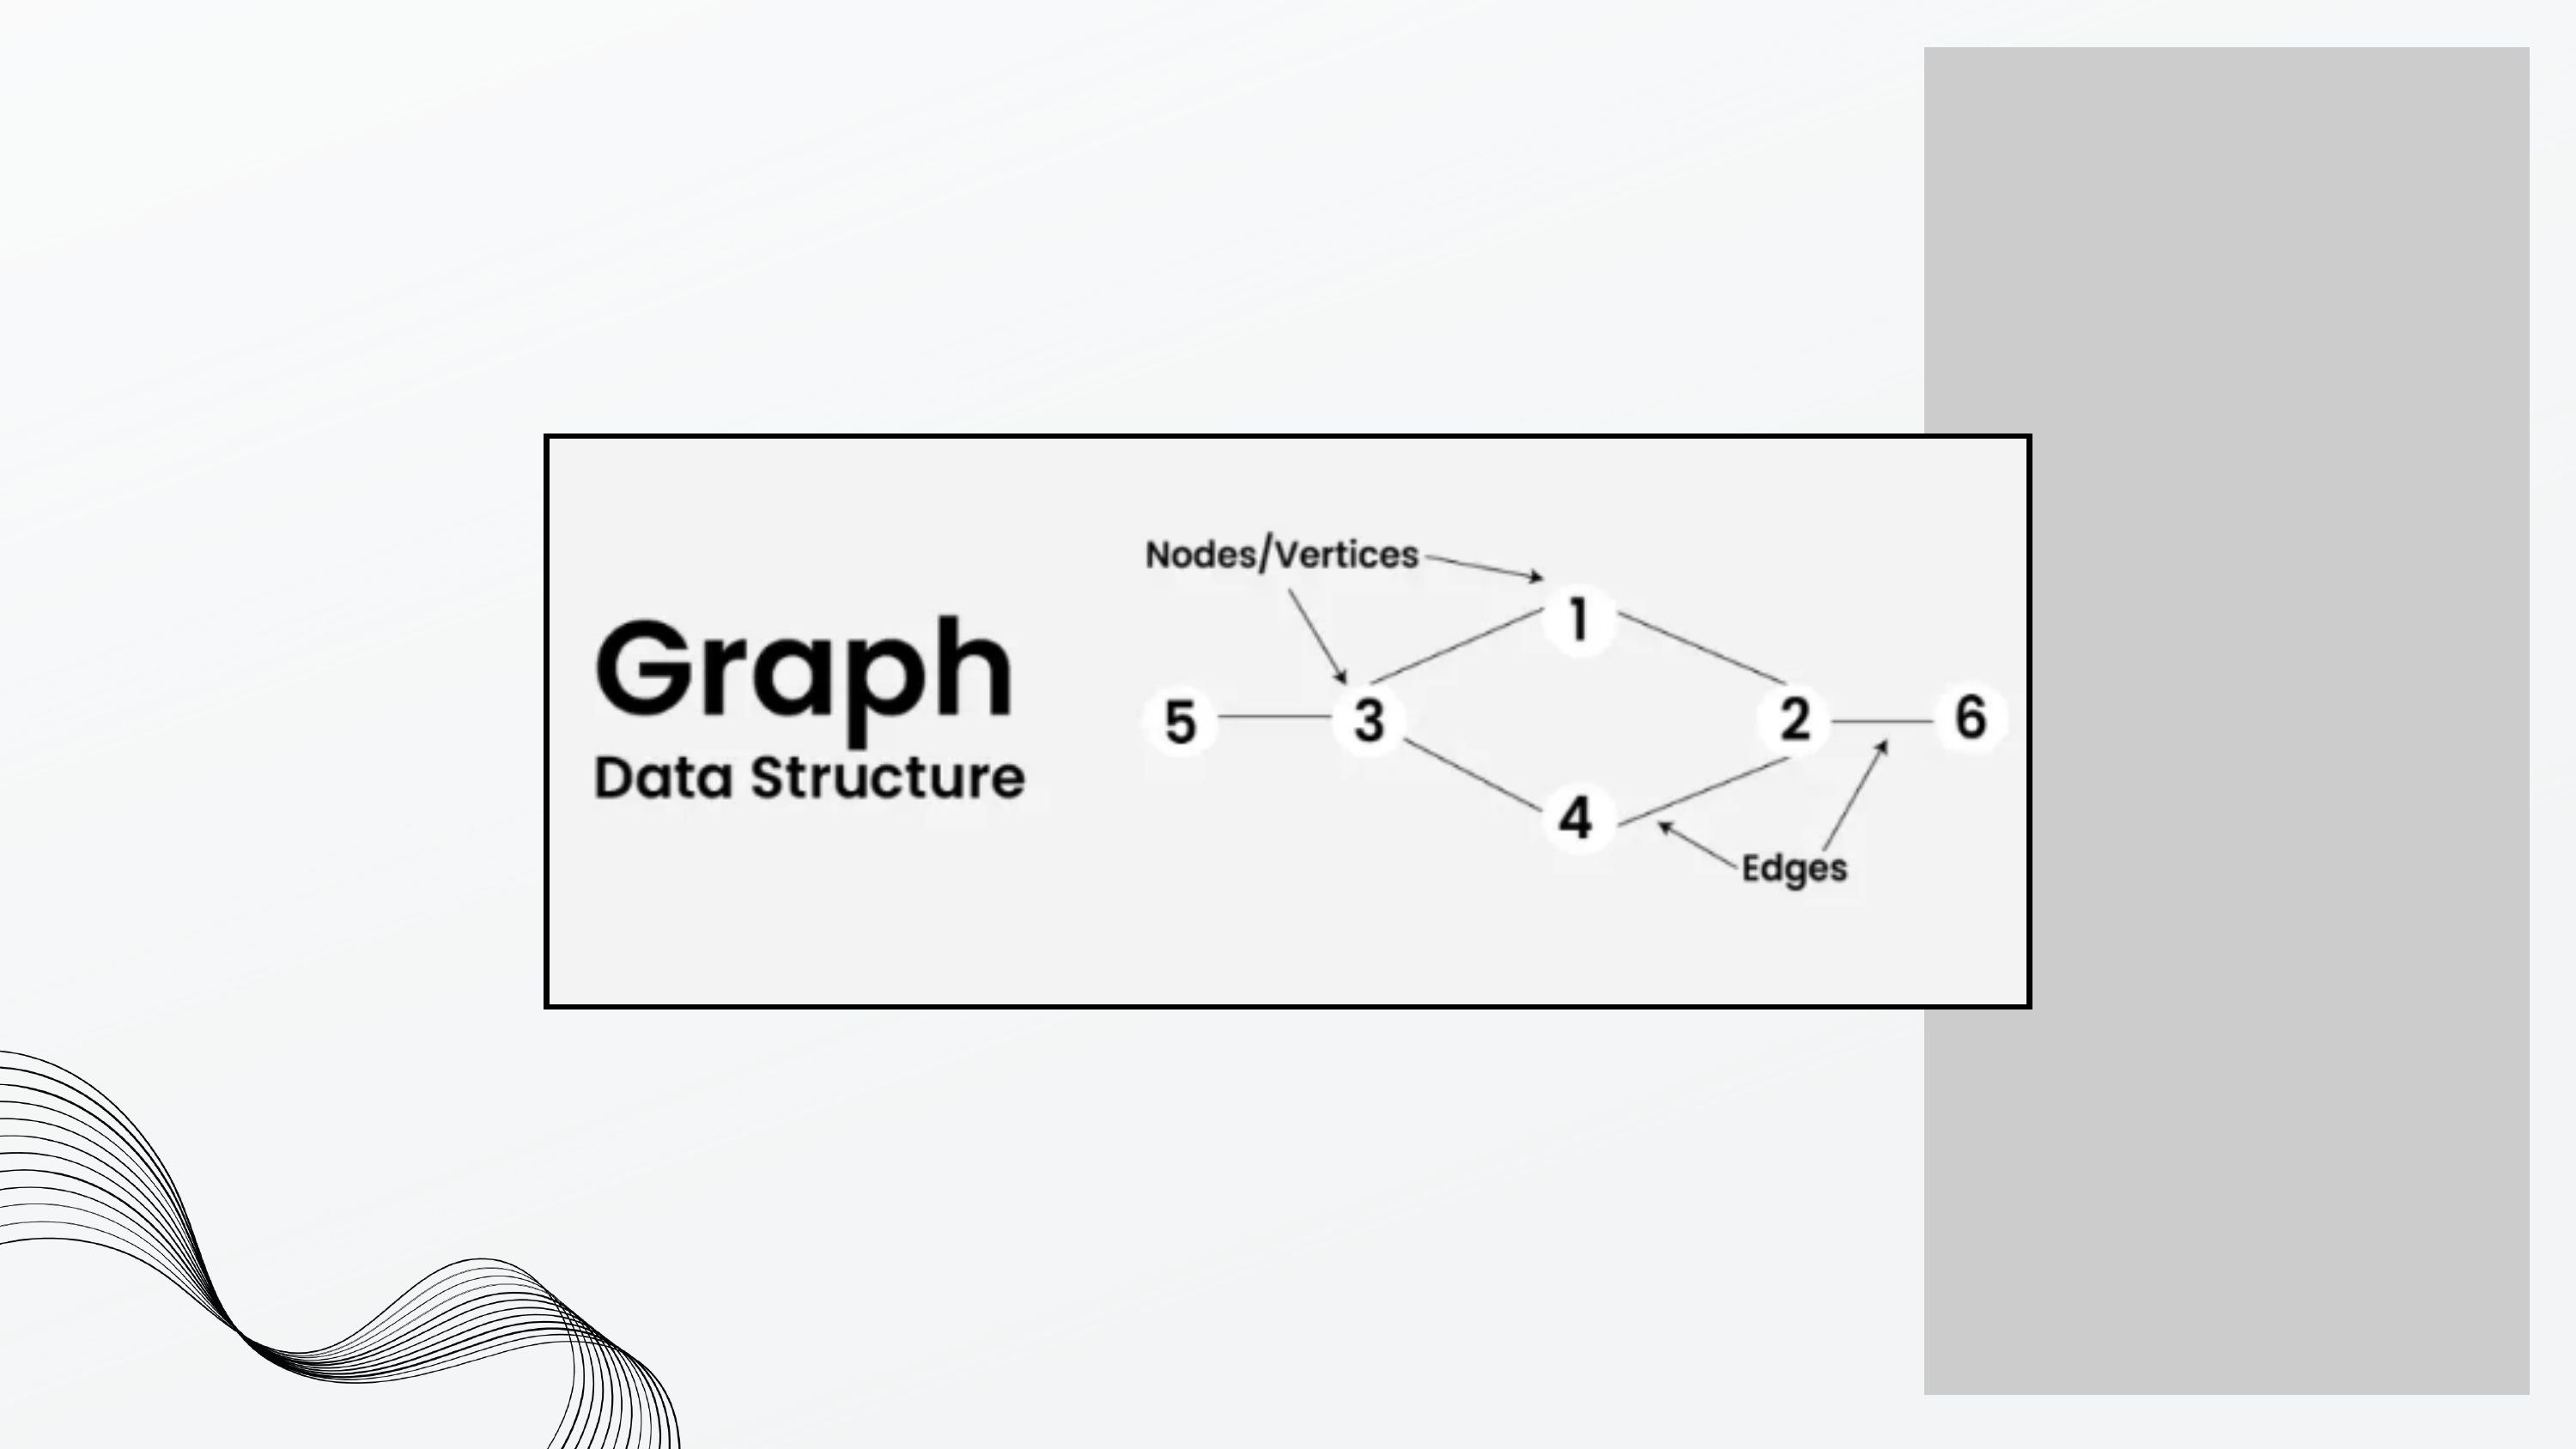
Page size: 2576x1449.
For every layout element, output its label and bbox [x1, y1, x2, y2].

text_box [0, 0, 2576, 1449]
text_box [0, 1034, 682, 1449]
text_box [1924, 47, 2530, 1396]
text_box [546, 435, 2030, 1007]
